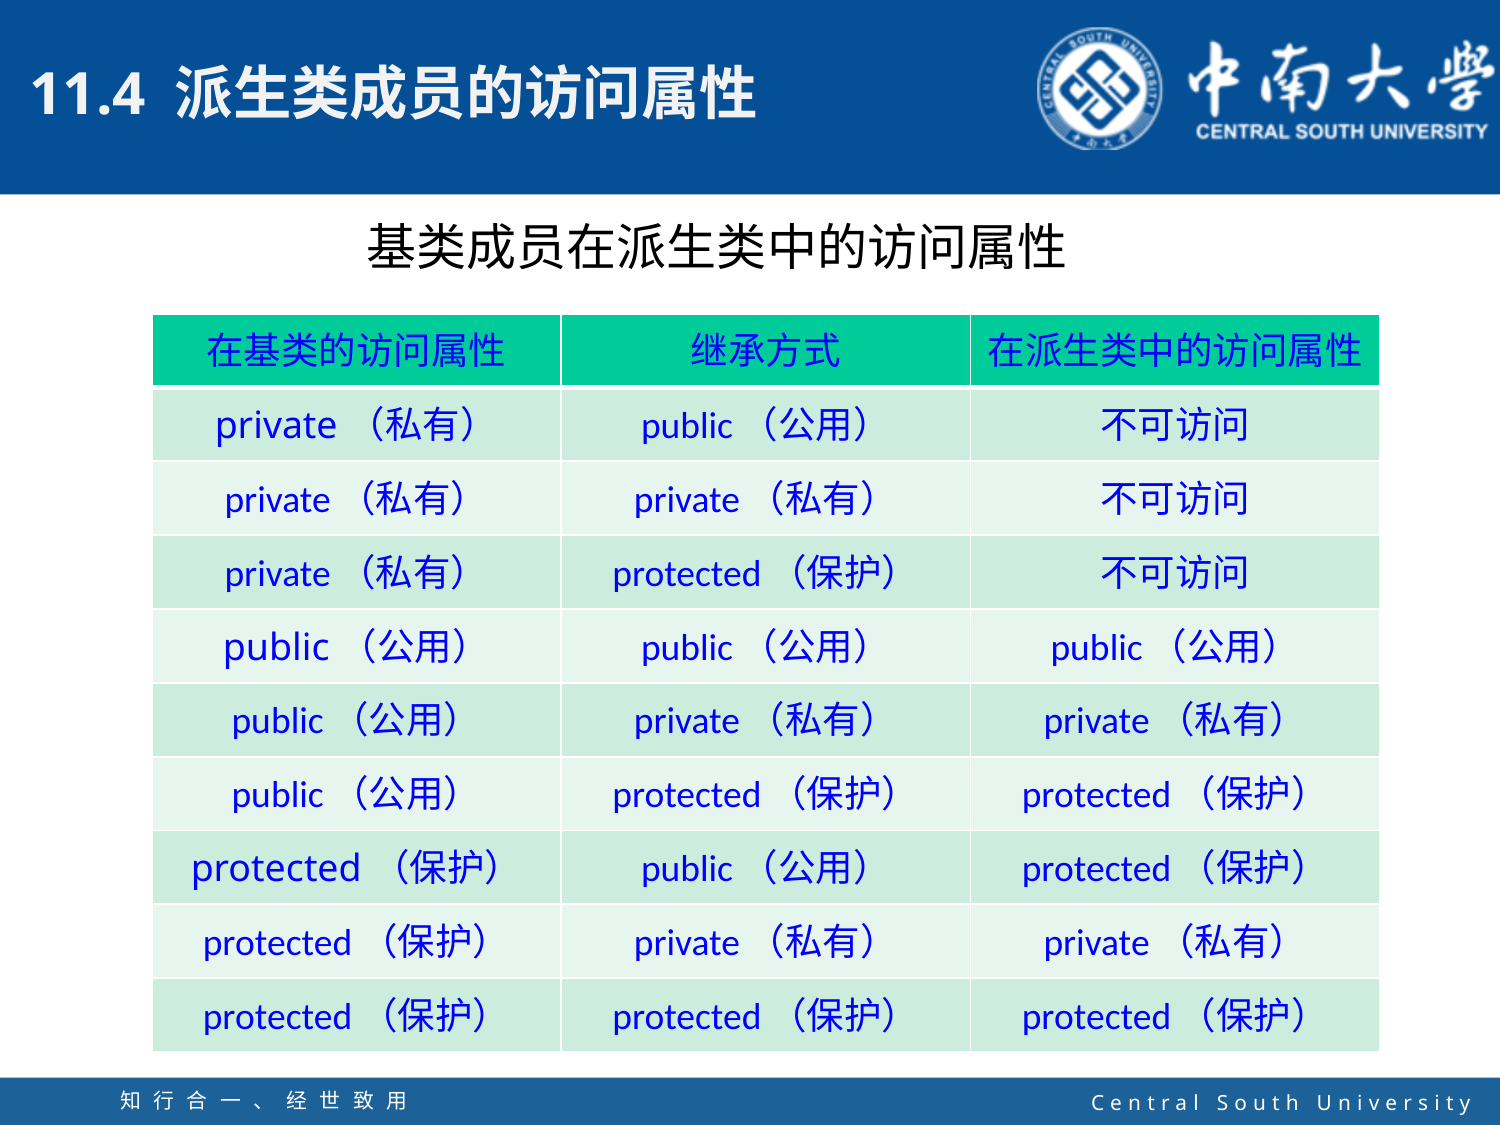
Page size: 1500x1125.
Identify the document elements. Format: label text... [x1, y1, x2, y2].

text_box 基类成员在派生类中的访问属性 [352, 208, 1083, 283]
table_cell 不可访问 [971, 390, 1379, 460]
table_cell protected（保护） [153, 979, 560, 1051]
table_cell private（私有） [971, 684, 1379, 756]
table_cell 不可访问 [971, 462, 1379, 534]
text_box [0, 1077, 1500, 1125]
table_cell private（私有） [153, 536, 560, 608]
table_cell private（私有） [562, 684, 970, 756]
picture [1030, 25, 1500, 155]
table_cell protected（保护） [153, 831, 560, 903]
table_cell public（公用） [153, 684, 560, 756]
table_cell protected（保护） [562, 536, 970, 608]
table_cell private（私有） [153, 462, 560, 534]
text_box Central South University [1076, 1082, 1486, 1123]
table_cell protected（保护） [971, 758, 1379, 830]
table_header 在派生类中的访问属性 [971, 315, 1379, 385]
table_cell public（公用） [971, 610, 1379, 682]
table_cell private（私有） [971, 905, 1379, 977]
table_cell public（公用） [562, 390, 970, 460]
table_cell protected（保护） [153, 905, 560, 977]
table_cell private（私有） [562, 905, 970, 977]
text_box 知行合一、经世致用 [105, 1080, 423, 1120]
table_cell 不可访问 [971, 536, 1379, 608]
table_cell protected（保护） [971, 831, 1379, 903]
table_cell public（公用） [153, 610, 560, 682]
table_header 在基类的访问属性 [153, 315, 560, 385]
table_cell public（公用） [562, 831, 970, 903]
table_cell public（公用） [153, 758, 560, 830]
table_cell private（私有） [562, 462, 970, 534]
table_cell protected（保护） [562, 979, 970, 1051]
table_header 继承方式 [562, 315, 970, 385]
table_cell private（私有） [153, 390, 560, 460]
table_cell public（公用） [562, 610, 970, 682]
table_cell protected（保护） [971, 979, 1379, 1051]
table_cell protected（保护） [562, 758, 970, 830]
